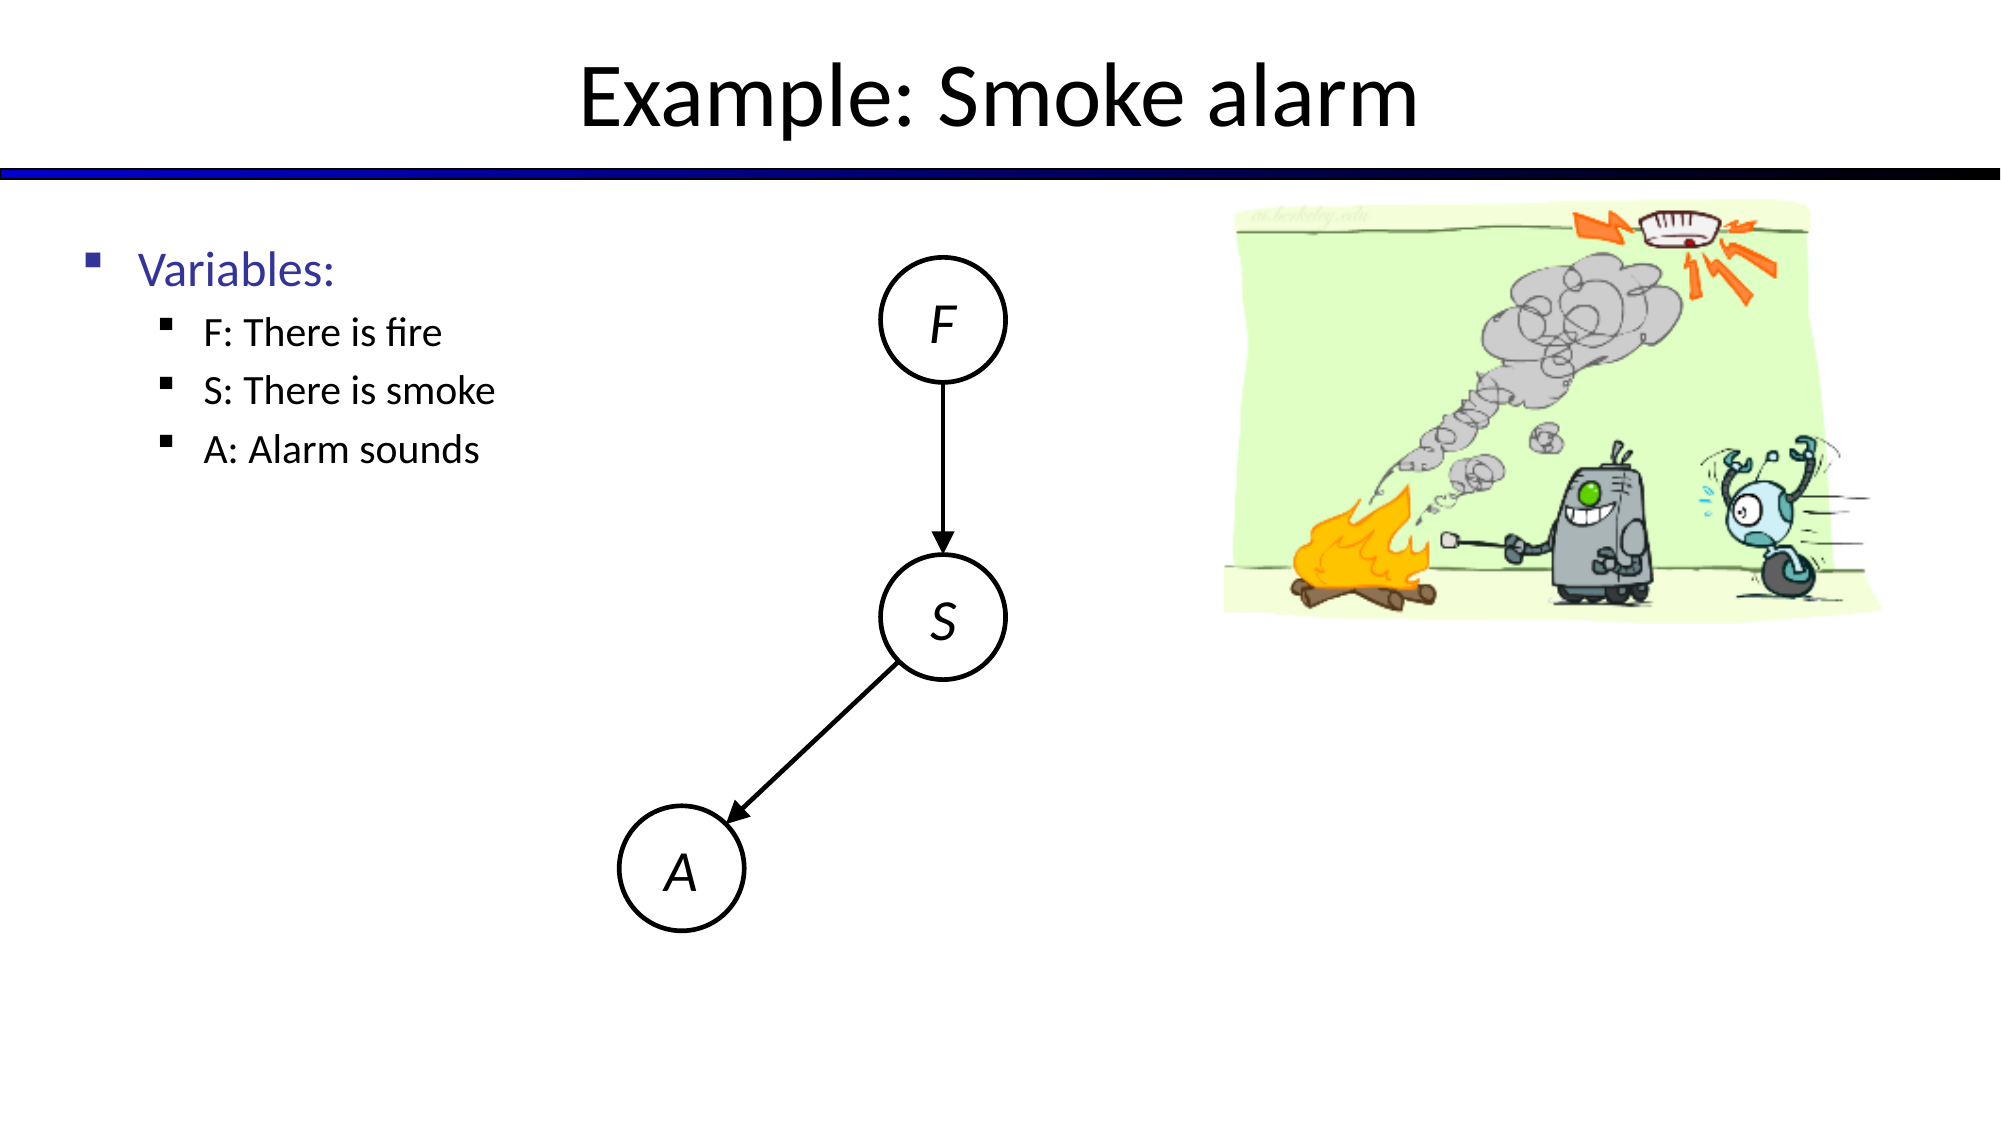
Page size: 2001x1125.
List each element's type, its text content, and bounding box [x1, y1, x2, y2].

picture [1224, 193, 1888, 630]
title Example: Smoke alarm [0, 0, 2000, 184]
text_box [618, 257, 1006, 931]
list Variables: F: There is fire S: There is smoke A: Alarm sounds [66, 228, 1934, 1006]
